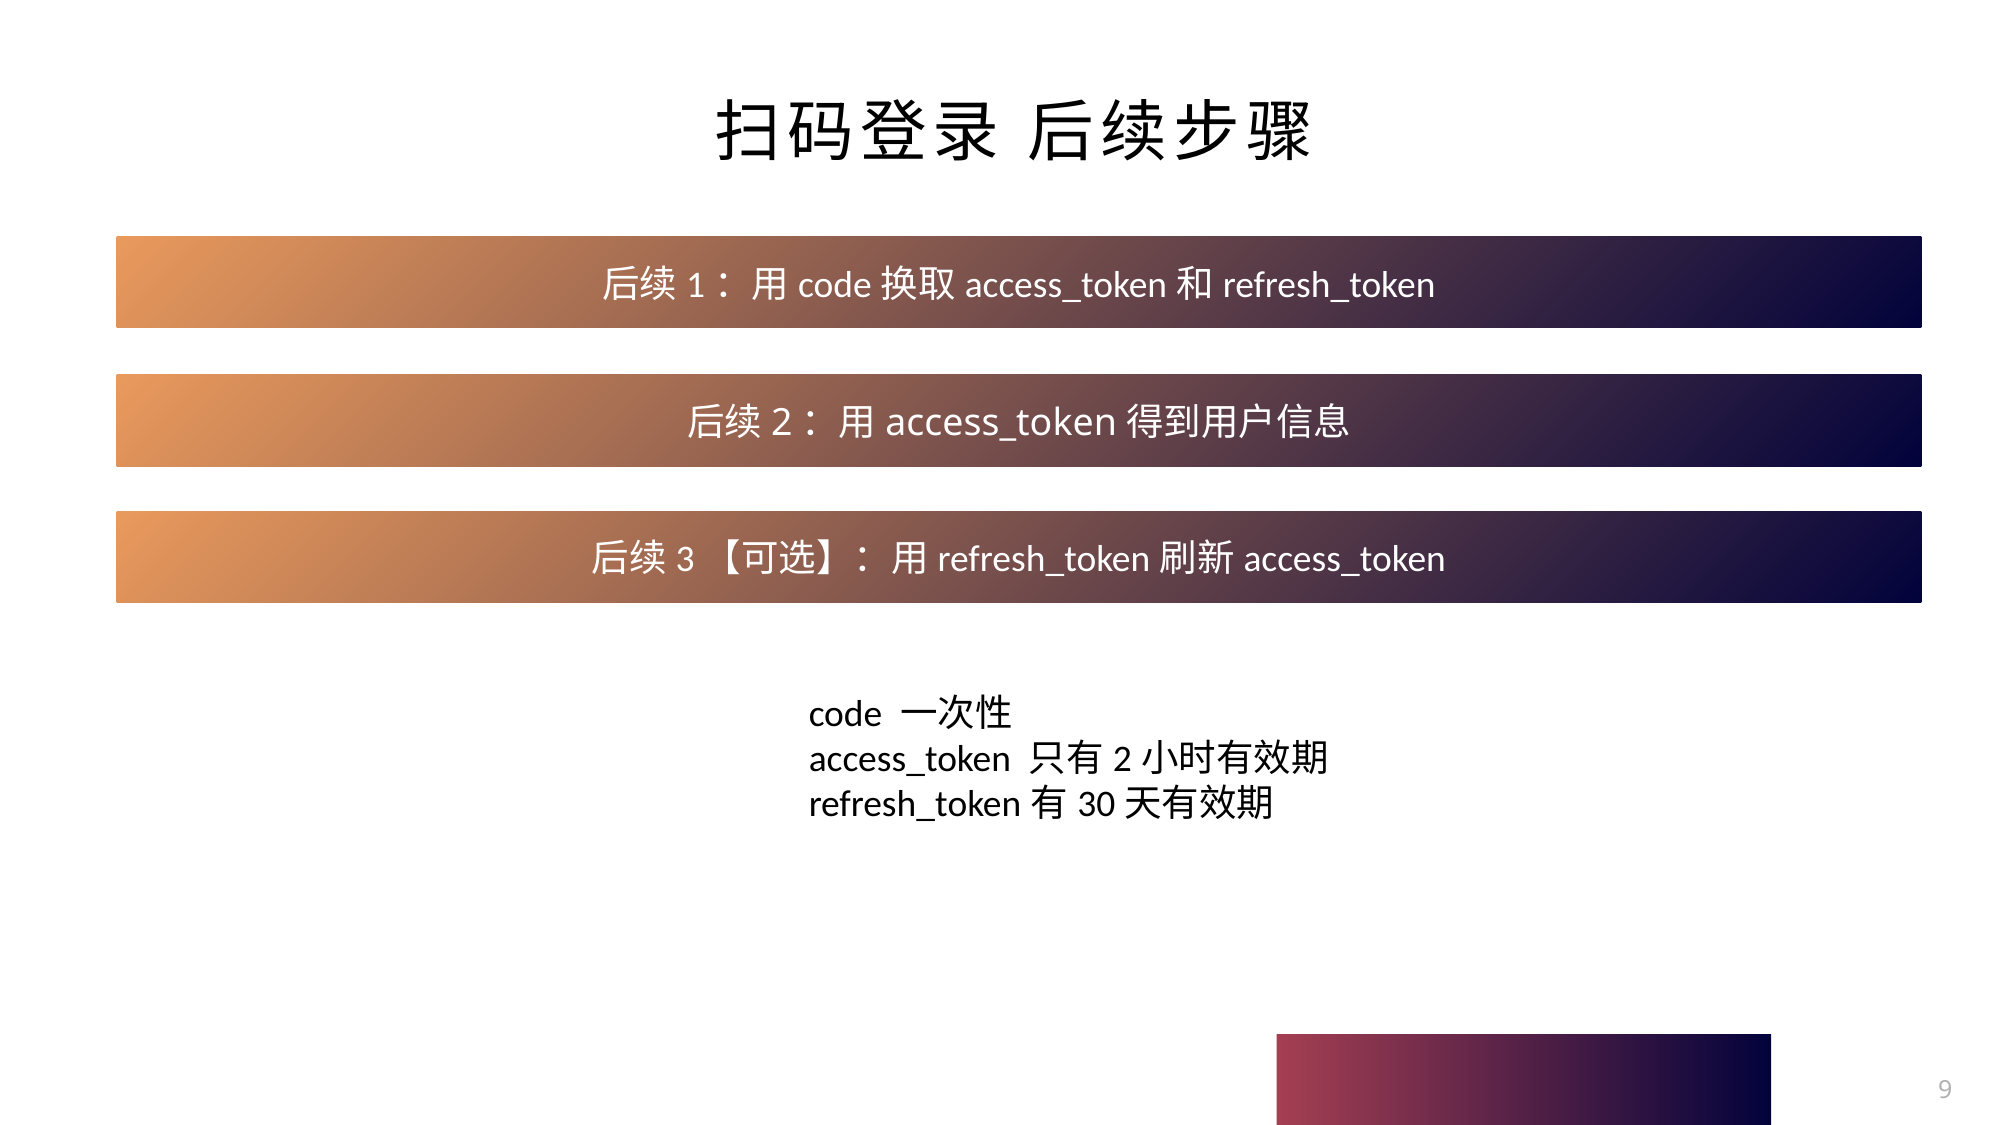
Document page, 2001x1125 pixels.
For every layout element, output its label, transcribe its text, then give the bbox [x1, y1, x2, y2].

text_box 后续2：用access_token得到用户信息 [116, 374, 1923, 467]
title 扫码登录 后续步骤 [684, 81, 1344, 177]
text_box 后续1：用code换取access_token和refresh_token [116, 235, 1923, 329]
text_box code 一次性 access_token 只有2小时有效期 refresh_token有30天有效期 [794, 681, 1362, 832]
text_box 后续3【可选】：用refresh_token刷新access_token [116, 510, 1923, 604]
slide_number 9 [1894, 1061, 1968, 1121]
